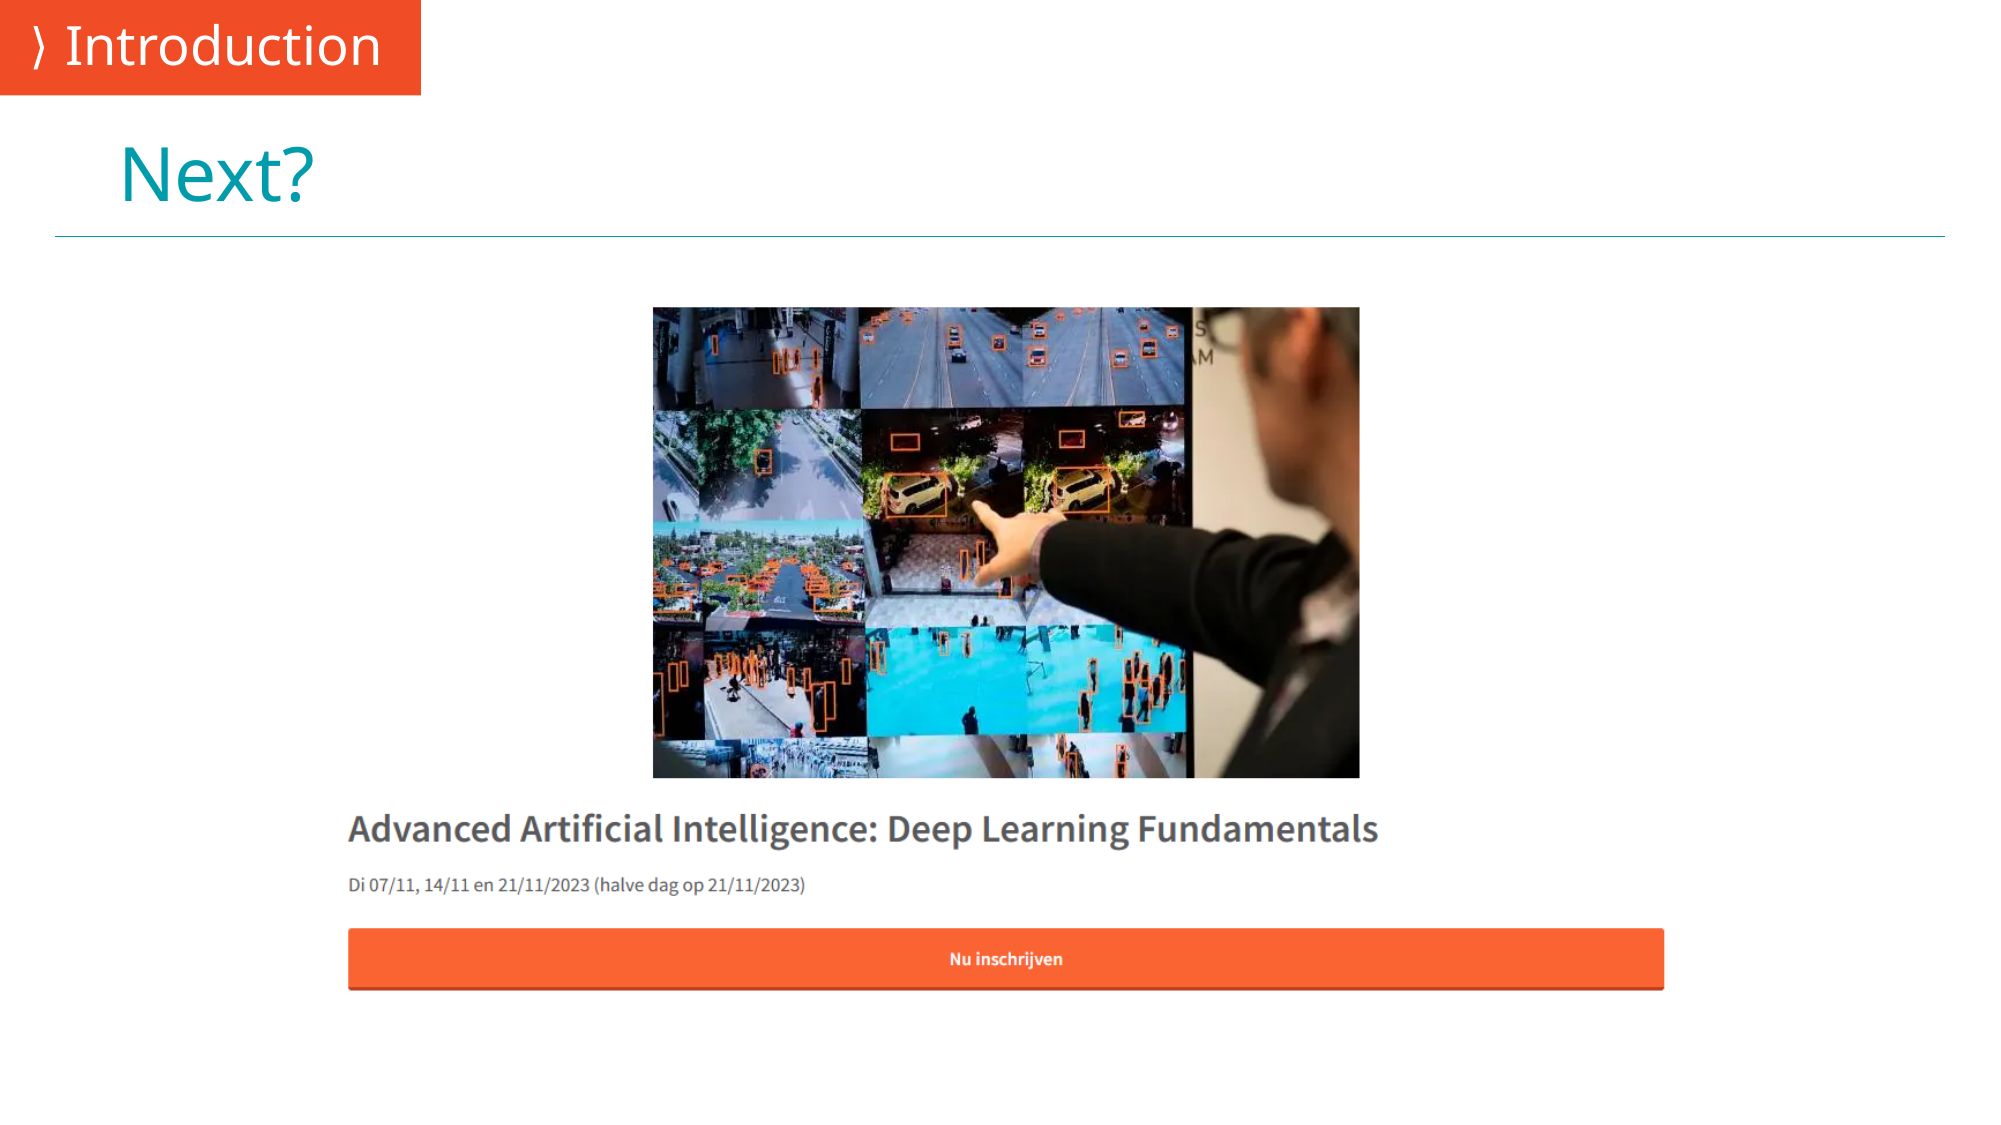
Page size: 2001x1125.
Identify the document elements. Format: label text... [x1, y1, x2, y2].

list Introduction [0, 0, 421, 96]
picture [316, 275, 1684, 1001]
title Next? [0, 93, 2000, 236]
